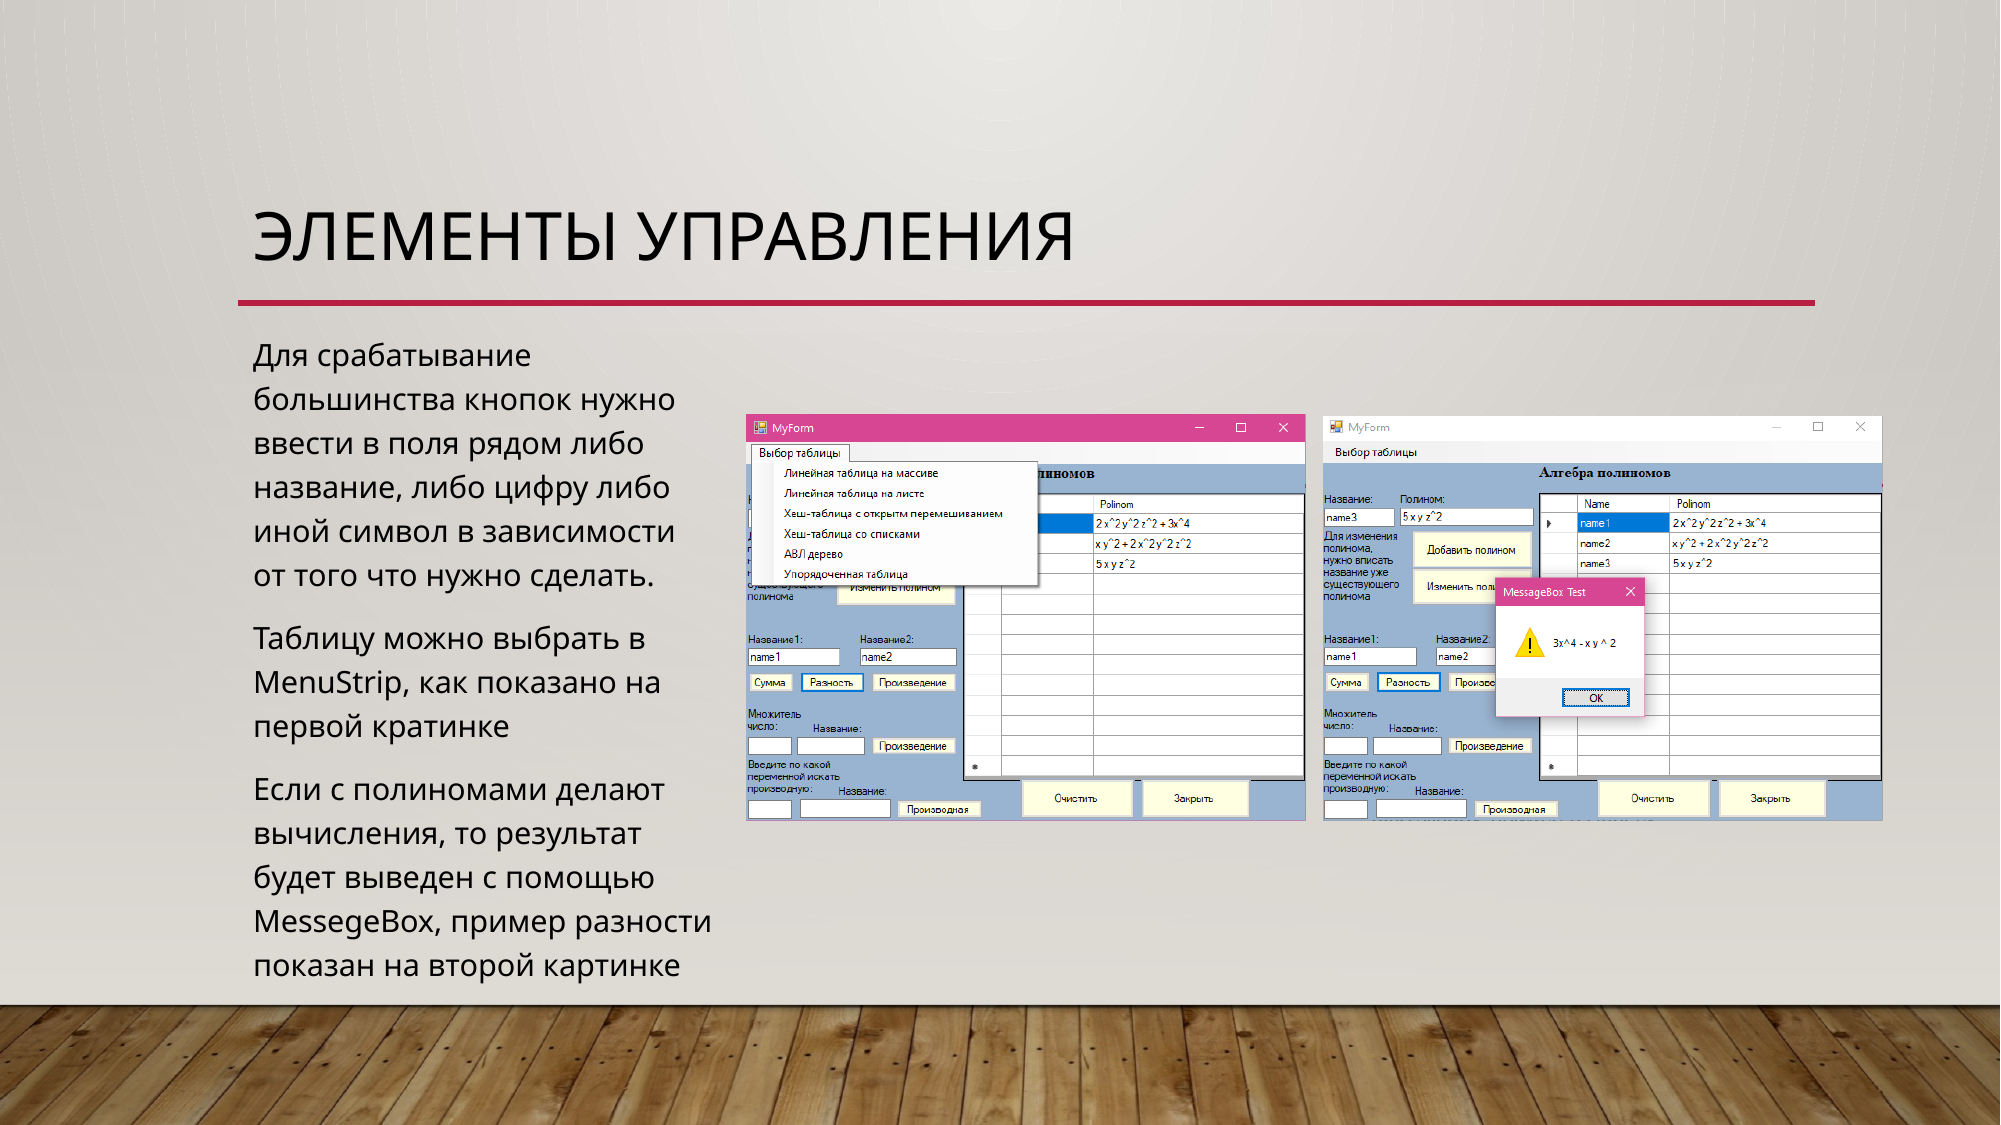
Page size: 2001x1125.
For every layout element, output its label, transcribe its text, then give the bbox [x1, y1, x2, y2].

title Элементы управления [238, 195, 1814, 304]
picture [746, 413, 1306, 822]
picture [1323, 415, 1883, 822]
list Для срабатывание большинства кнопок нужно ввести в поля рядом либо название, либо цифру либо иной символ в зависимости от того что нужно сделать. Таблицу можно выбрать в MenuStrip, как показано на первой кратинке Если с полиномами делают вычисления, то результат будет выведен с помощью MessegeBox, пример разности показан на второй картинке [238, 321, 728, 1007]
picture [0, 1005, 2000, 1125]
